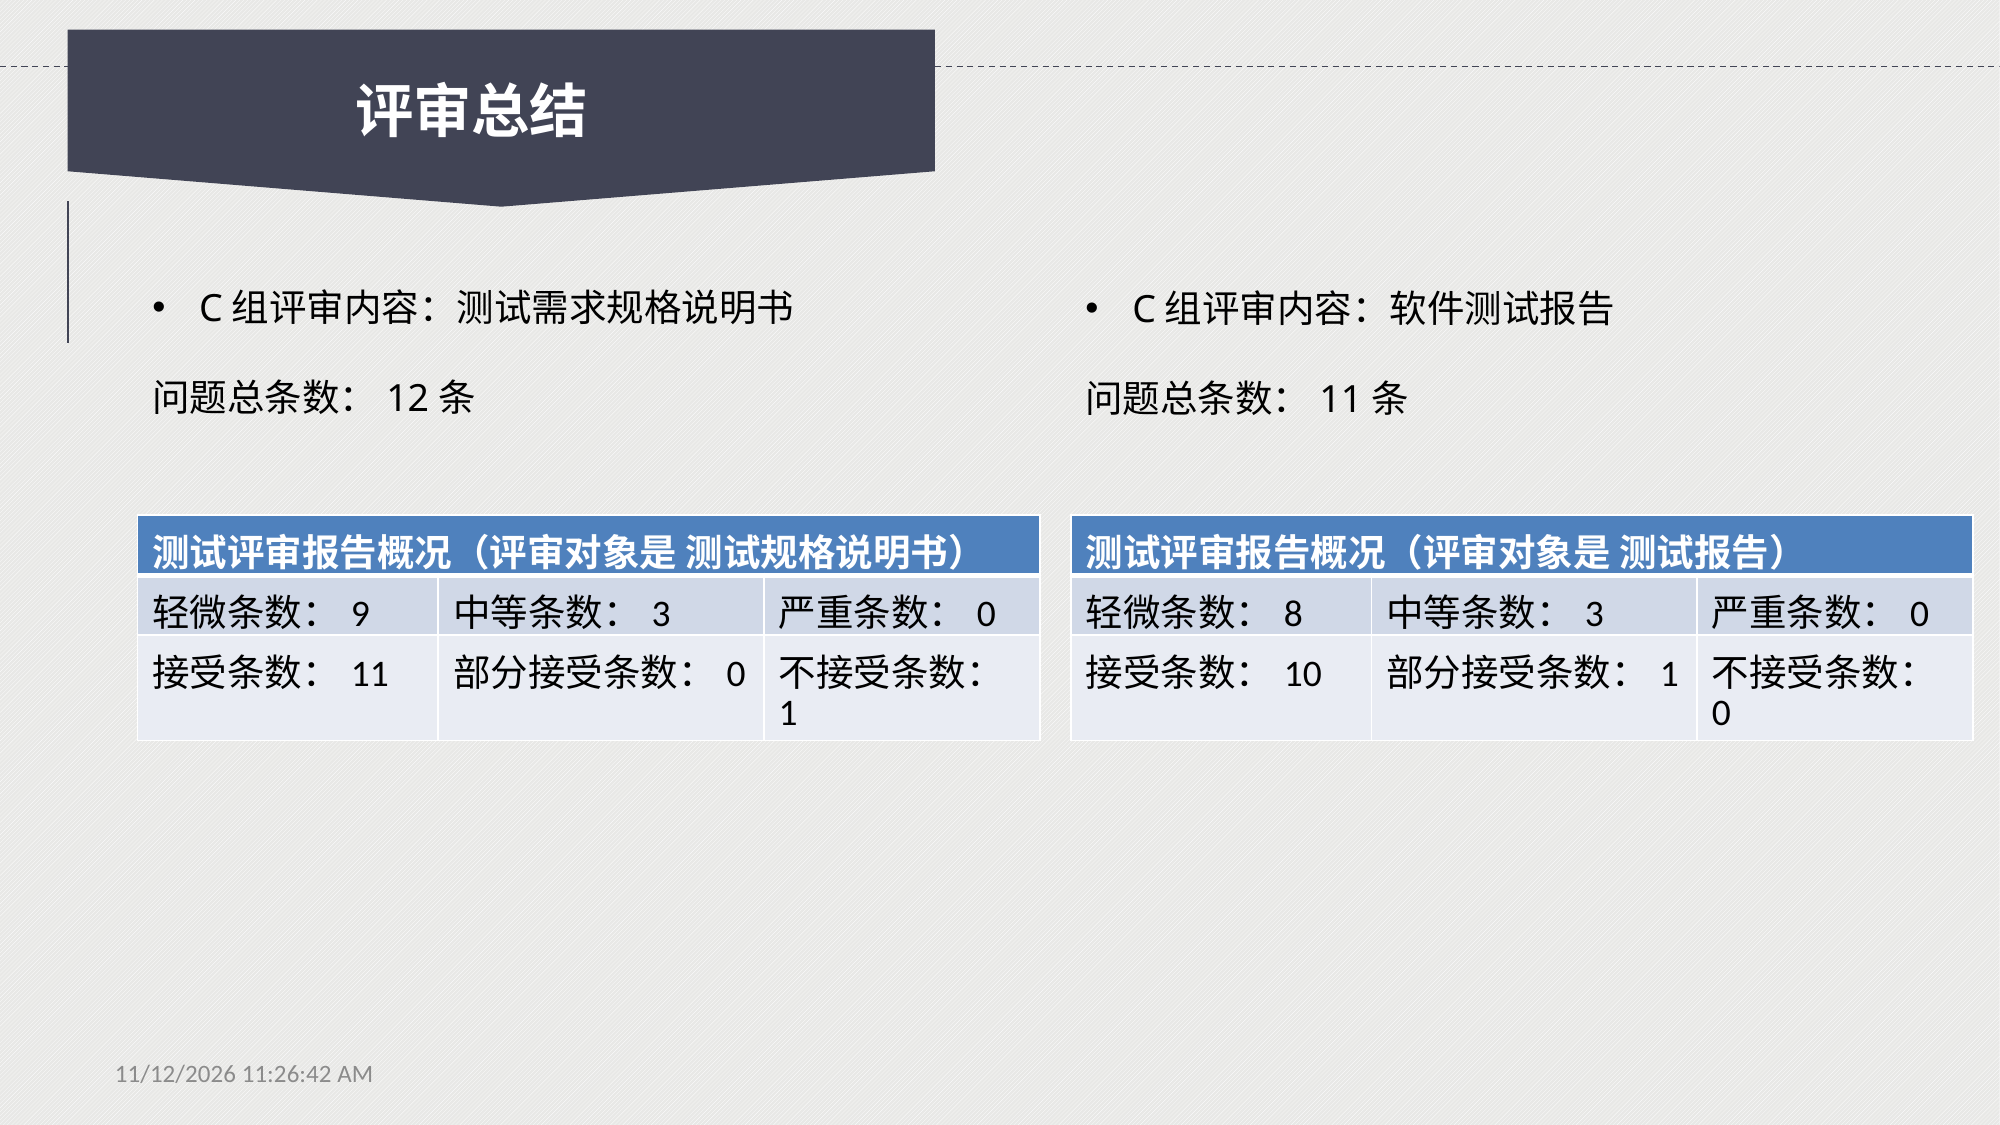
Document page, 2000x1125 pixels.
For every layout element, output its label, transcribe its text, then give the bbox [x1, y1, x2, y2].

table_cell 轻微条数：8 [1072, 578, 1371, 634]
table_cell 严重条数：0 [1698, 578, 1972, 634]
text_box C组评审内容：软件测试报告 问题总条数：11条 [1070, 232, 2000, 427]
table_cell 不接受条数：1 [765, 655, 1039, 760]
table_cell 不接受条数：0 [1698, 636, 1972, 740]
table_header 测试评审报告概况（评审对象是 测试报告） [1072, 516, 1972, 573]
text_box [65, 78, 937, 209]
table_cell 部分接受条数：1 [1372, 636, 1696, 740]
table_cell 中等条数：3 [439, 587, 763, 653]
table_cell 轻微条数：9 [138, 587, 437, 653]
text_box 评审总结 [340, 78, 604, 152]
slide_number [99, 1042, 567, 1103]
table_cell 严重条数：0 [765, 587, 1039, 653]
table_cell 部分接受条数：0 [439, 655, 763, 760]
table_header 测试评审报告概况（评审对象是 测试规格说明书） [138, 516, 1039, 582]
text_box C组评审内容：测试需求规格说明书 问题总条数：12条 [137, 231, 1138, 427]
table_cell 接受条数：10 [1072, 636, 1371, 740]
table_cell 中等条数：3 [1372, 578, 1696, 634]
text_box [65, 27, 937, 65]
table_cell 接受条数：11 [138, 655, 437, 760]
